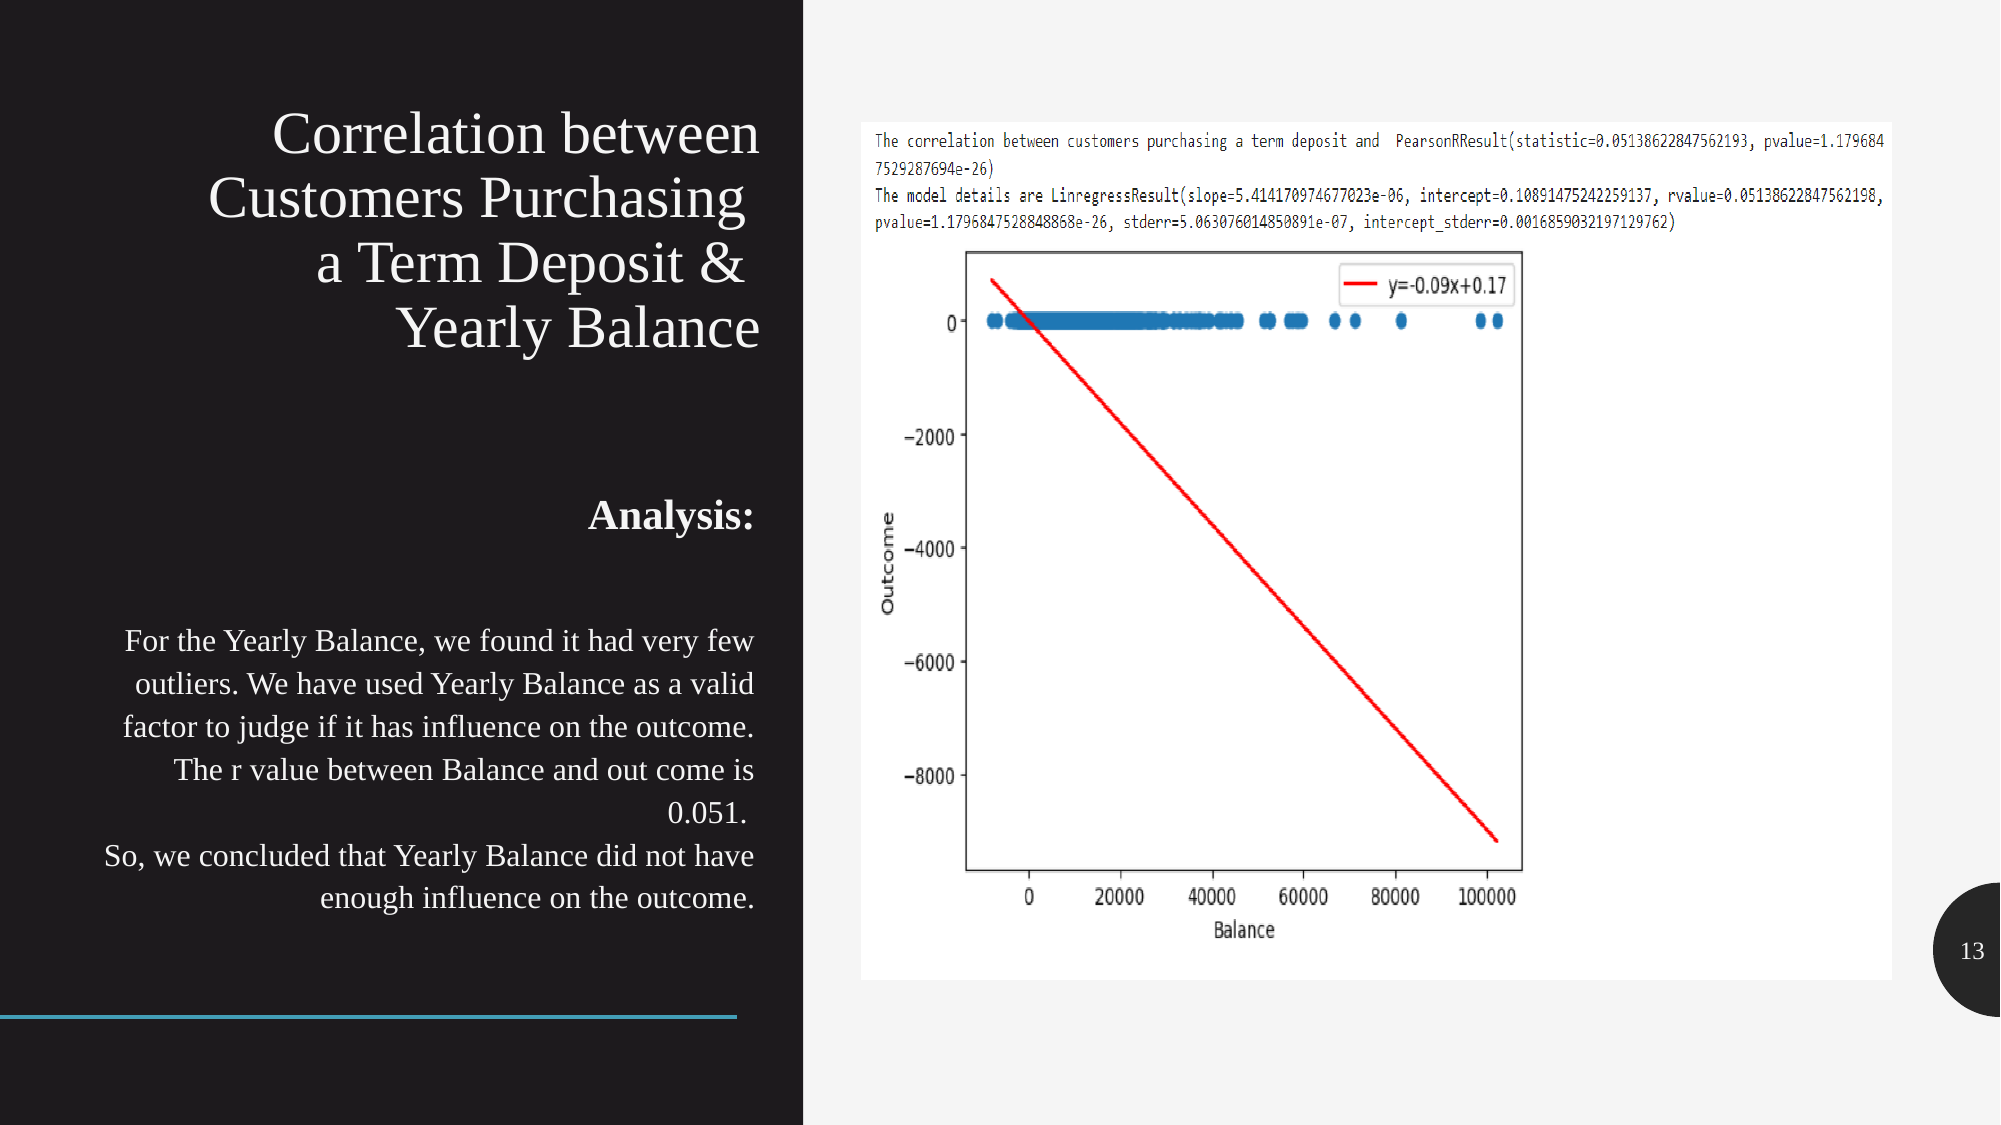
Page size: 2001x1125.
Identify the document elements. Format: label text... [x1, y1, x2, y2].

list Analysis: For the Yearly Balance, we found it had very few outliers. We have used Yearly Balance as a valid factor to judge if it has influence on the outcome. The r value between Balance and out come is 0.051. So, we concluded that Yearly Balance did not have enough influence on the outcome. [80, 473, 771, 998]
title Correlation between Customers Purchasing a Term Deposit & Yearly Balance [75, 91, 777, 457]
slide_number 13 [1933, 919, 2000, 980]
picture [861, 122, 1892, 980]
